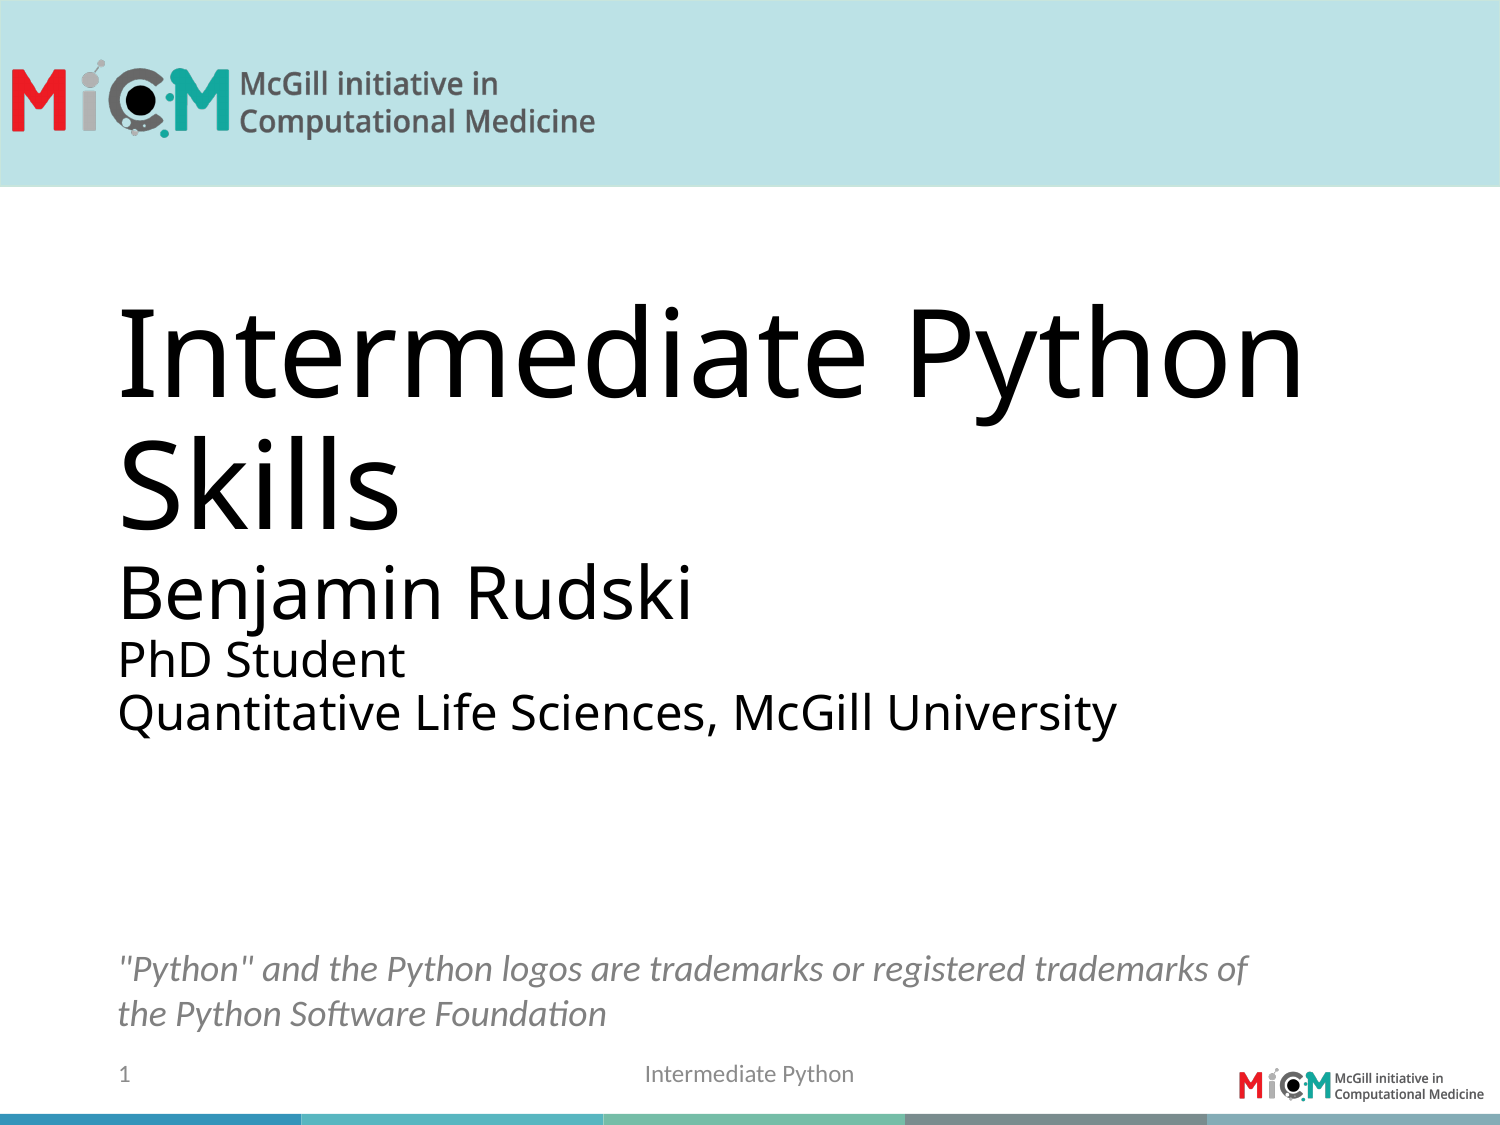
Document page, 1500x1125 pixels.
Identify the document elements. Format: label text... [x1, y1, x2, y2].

text_box "Python" and the Python logos are trademarks or registered trademarks of the Python Software Foundation [102, 936, 1281, 1042]
title Intermediate Python Skills Benjamin Rudski PhD Student Quantitative Life Sciences, McGill University [102, 280, 1397, 749]
picture [0, 19, 634, 187]
footer Intermediate Python [496, 1042, 1004, 1103]
picture [1211, 1051, 1500, 1122]
slide_number 1 [103, 1042, 441, 1103]
